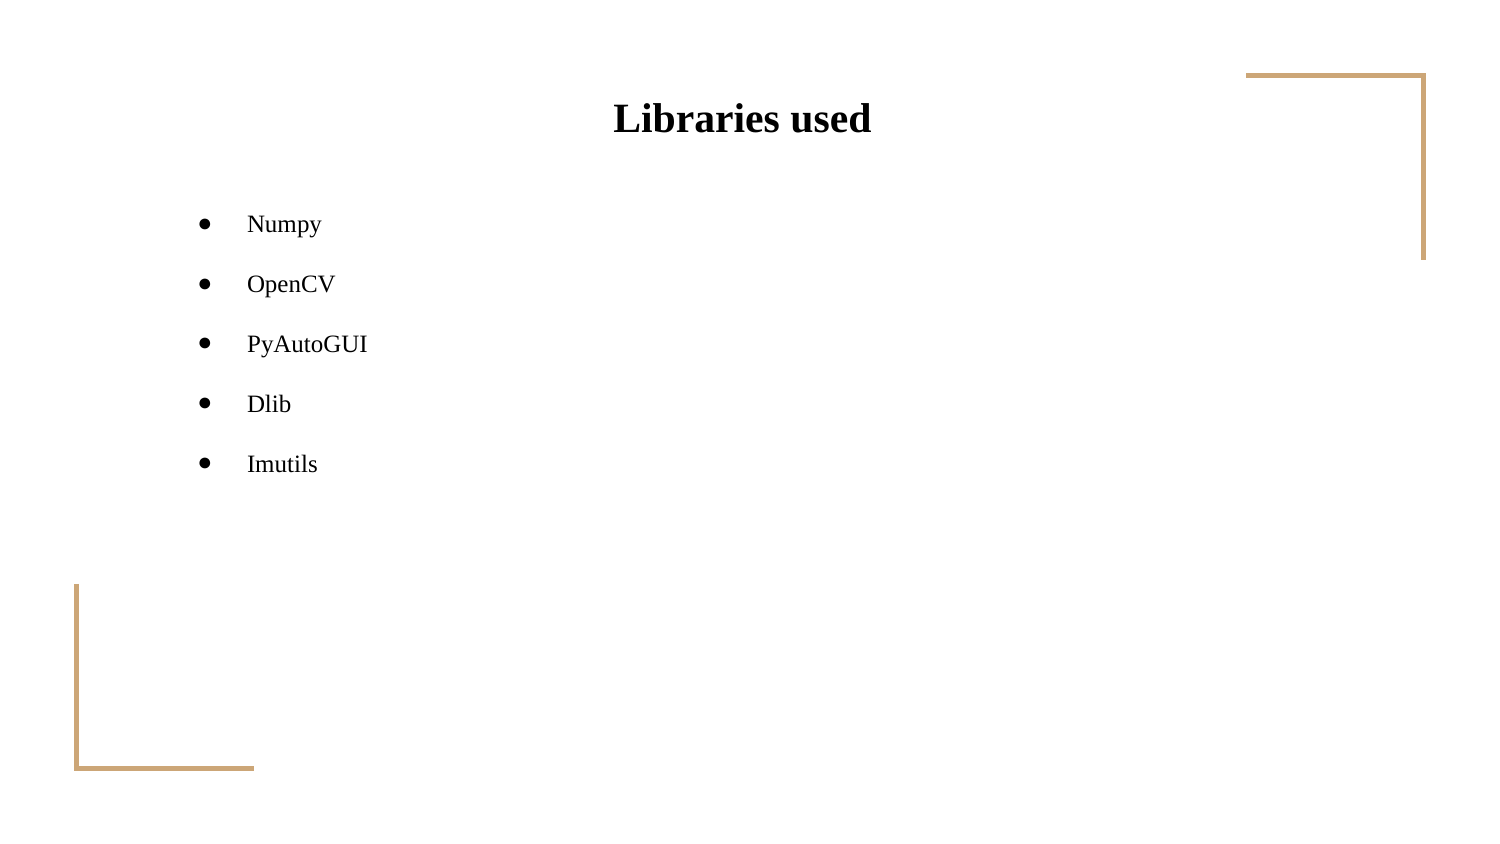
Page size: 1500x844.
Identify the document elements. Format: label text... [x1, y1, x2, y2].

text_box Libraries used [382, 39, 1103, 192]
text_box Numpy OpenCV PyAutoGUI Dlib Imutils [157, 192, 1328, 684]
